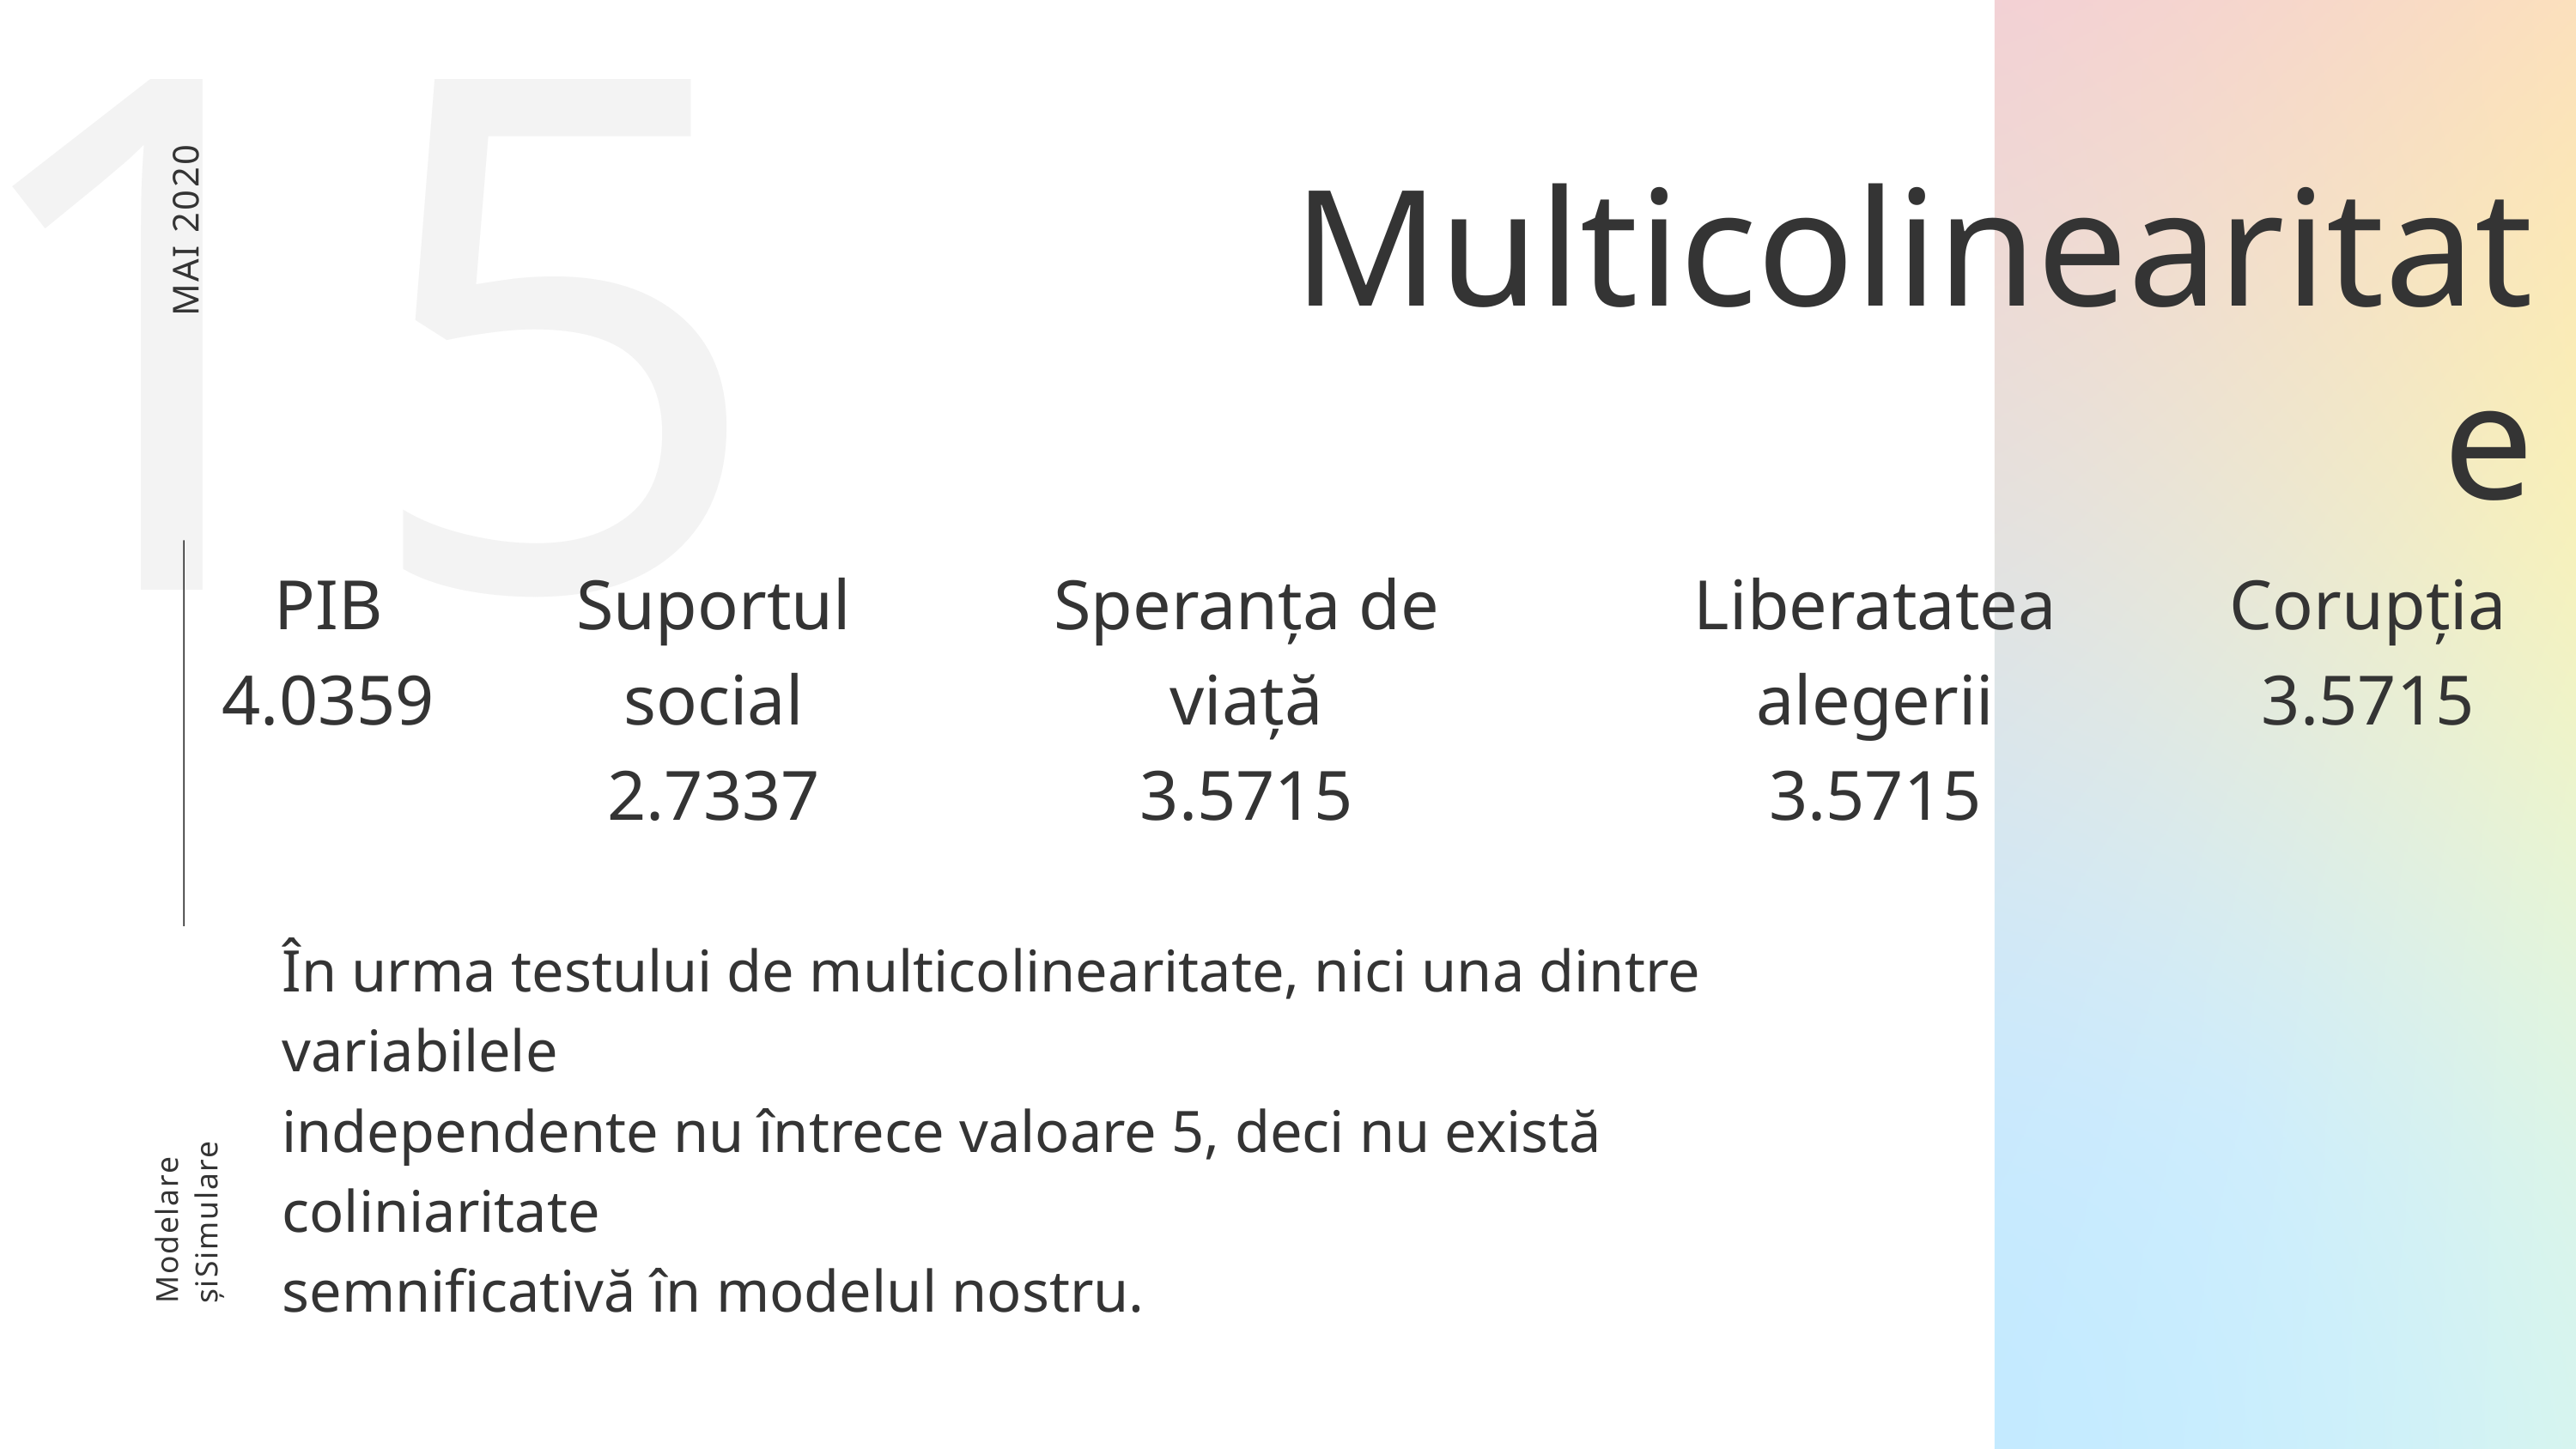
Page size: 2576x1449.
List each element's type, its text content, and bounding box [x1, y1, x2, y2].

text_box PIB 4.0359 [220, 548, 437, 739]
text_box Multicolinearitate [1216, 144, 2535, 531]
text_box Suportul social 2.7337 [492, 548, 936, 834]
text_box Speranța de viață 3.5715 [987, 548, 1505, 834]
text_box 15 [0, 0, 821, 734]
picture [1560, 0, 2576, 1446]
text_box Modelare șiSimulare [144, 1013, 224, 1304]
text_box În urma testului de multicolinearitate, nici una dintre variabilele independente nu întrece valoare 5, deci nu există coliniaritate semnificativă în modelul nostru. [282, 923, 1875, 1325]
